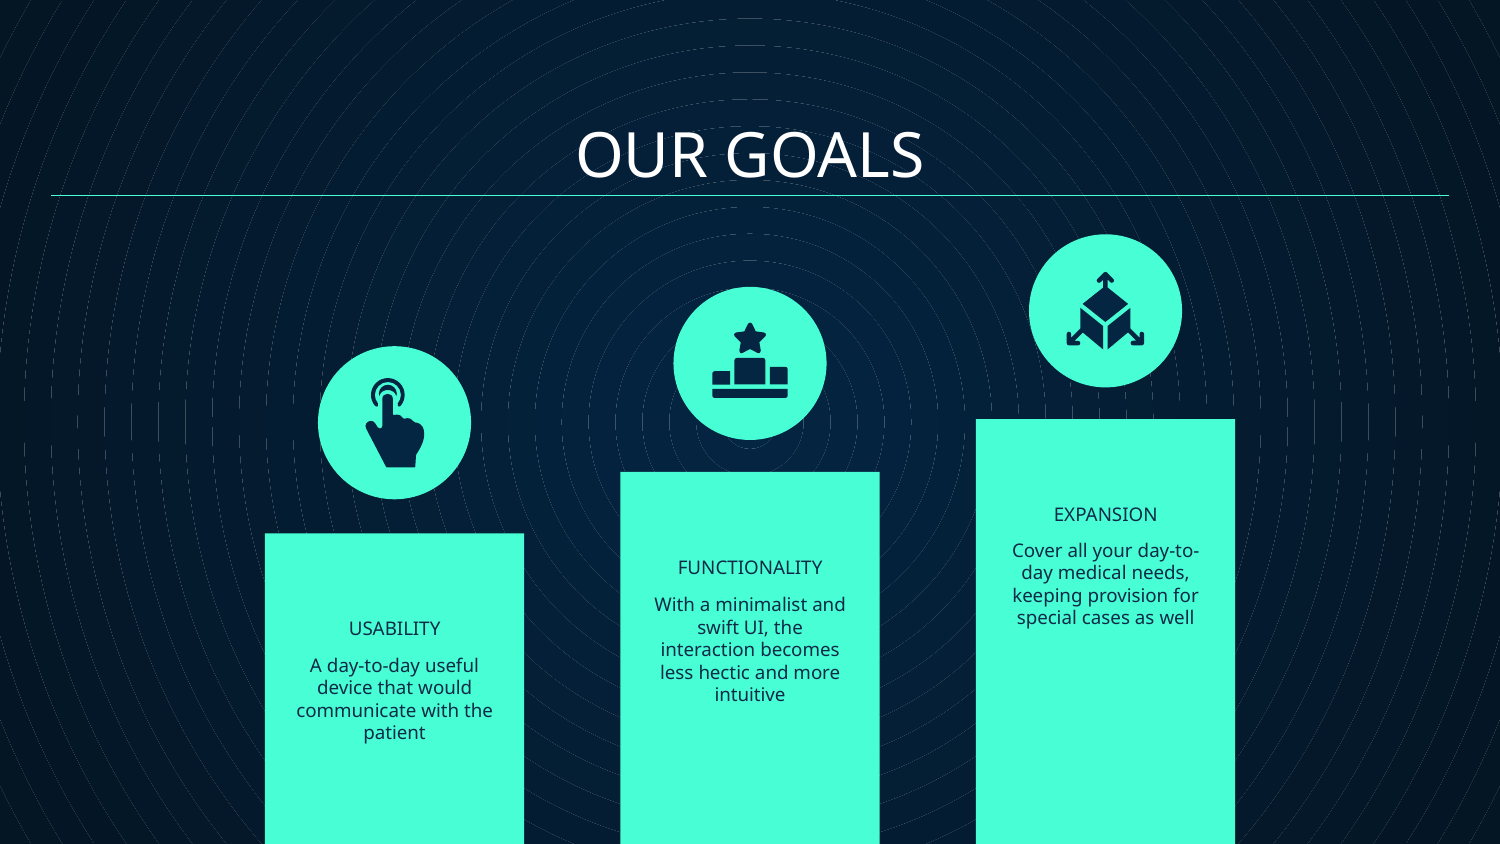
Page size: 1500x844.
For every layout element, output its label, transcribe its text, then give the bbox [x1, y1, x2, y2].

subtitle Cover all your day-to-day medical needs, keeping provision for special cases as well [991, 541, 1220, 607]
title OUR GOALS [51, 202, 1449, 206]
text_box [975, 419, 1236, 507]
text_box [264, 533, 525, 621]
text_box [264, 654, 525, 844]
subtitle With a minimalist and swift UI, the interaction becomes less hectic and more intuitive [635, 594, 865, 661]
subtitle A day-to-day useful device that would communicate with the patient [280, 654, 509, 721]
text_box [1066, 271, 1145, 350]
text_box [620, 594, 880, 844]
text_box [712, 322, 788, 399]
text_box [673, 286, 827, 440]
text_box [1028, 234, 1183, 388]
title USABILITY [224, 621, 565, 654]
text_box [975, 541, 1236, 844]
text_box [363, 377, 426, 468]
text_box [620, 471, 880, 561]
title FUNCTIONALITY [579, 561, 921, 594]
title OUR GOALS [51, 105, 1449, 195]
title EXPANSION [935, 507, 1276, 541]
text_box [317, 346, 472, 500]
